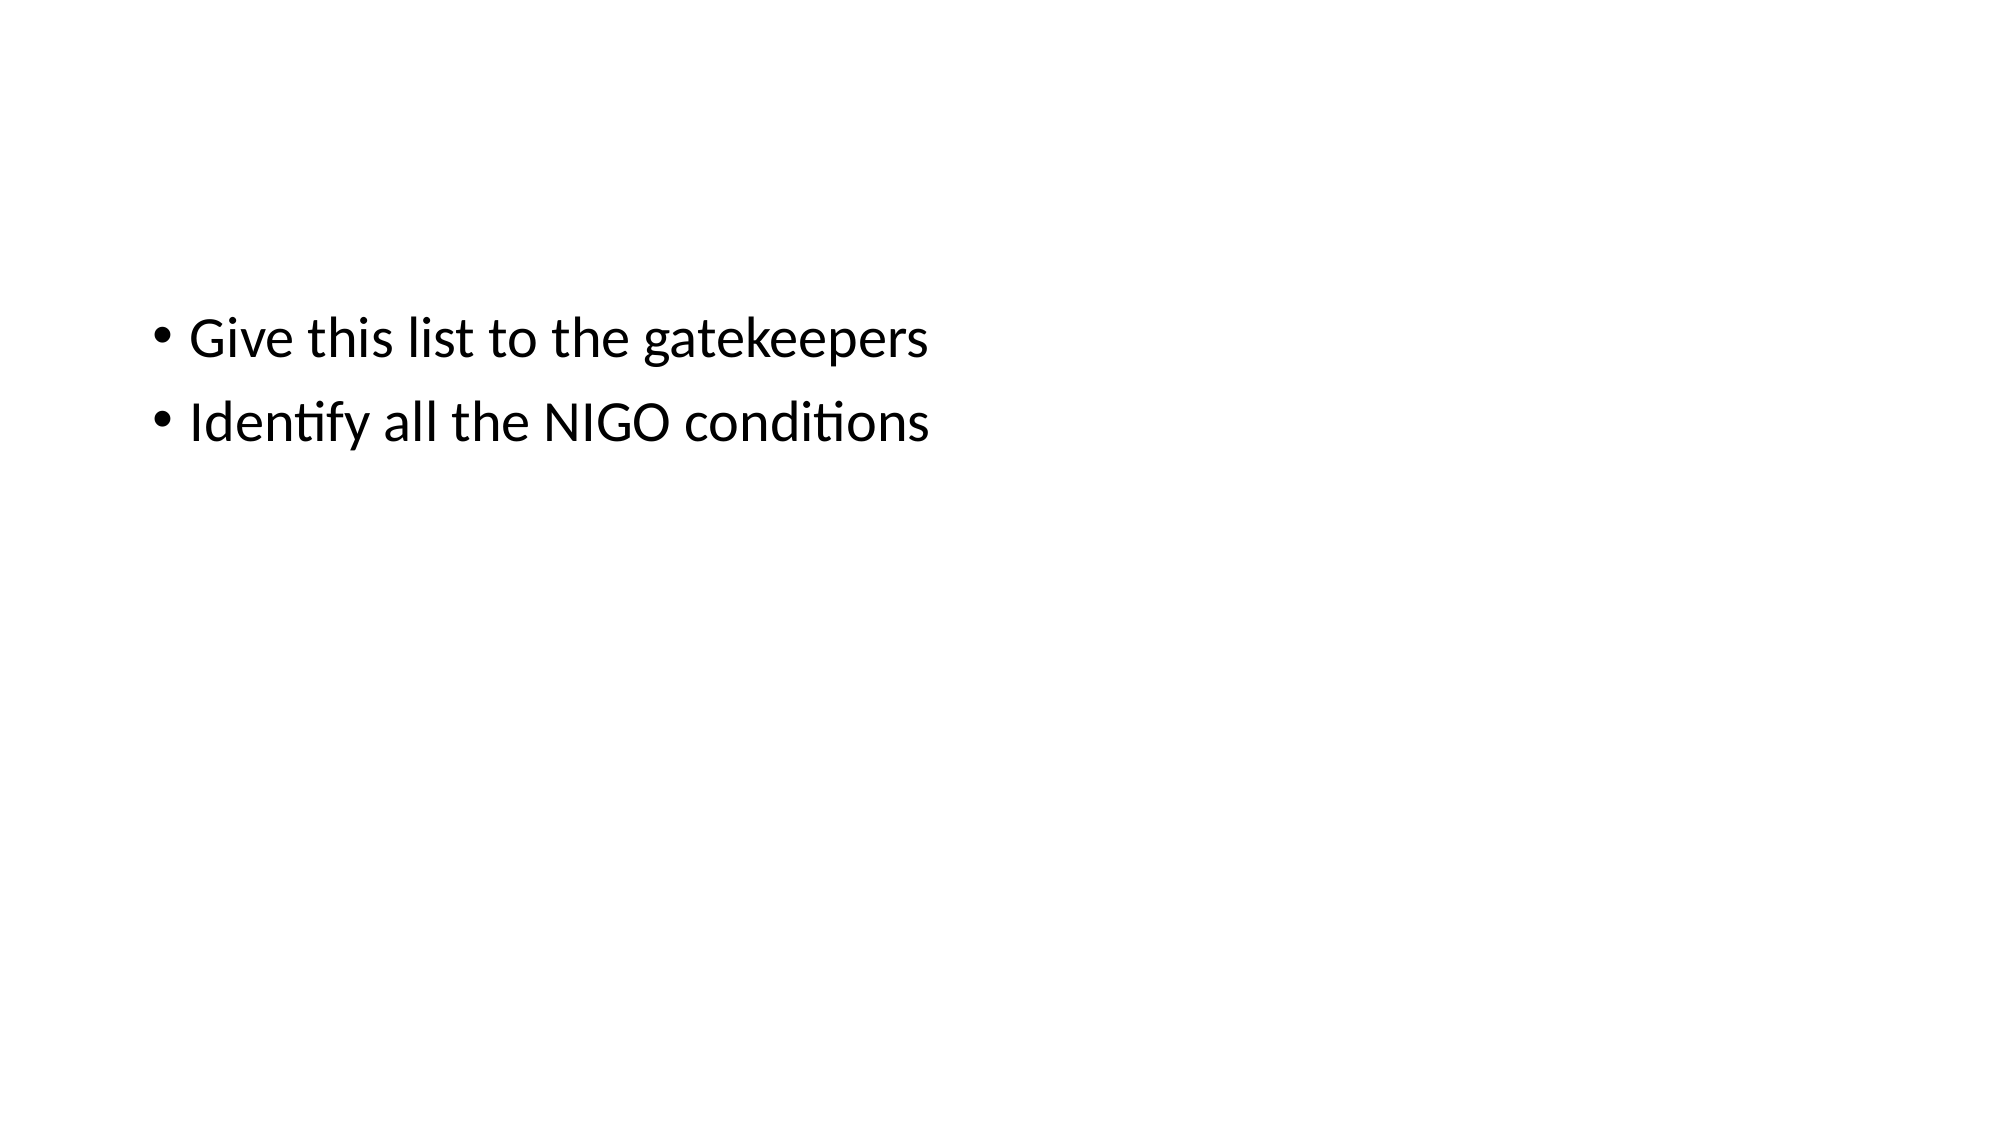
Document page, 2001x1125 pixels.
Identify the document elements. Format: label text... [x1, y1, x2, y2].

list Give this list to the gatekeepers Identify all the NIGO conditions [137, 299, 1863, 1014]
